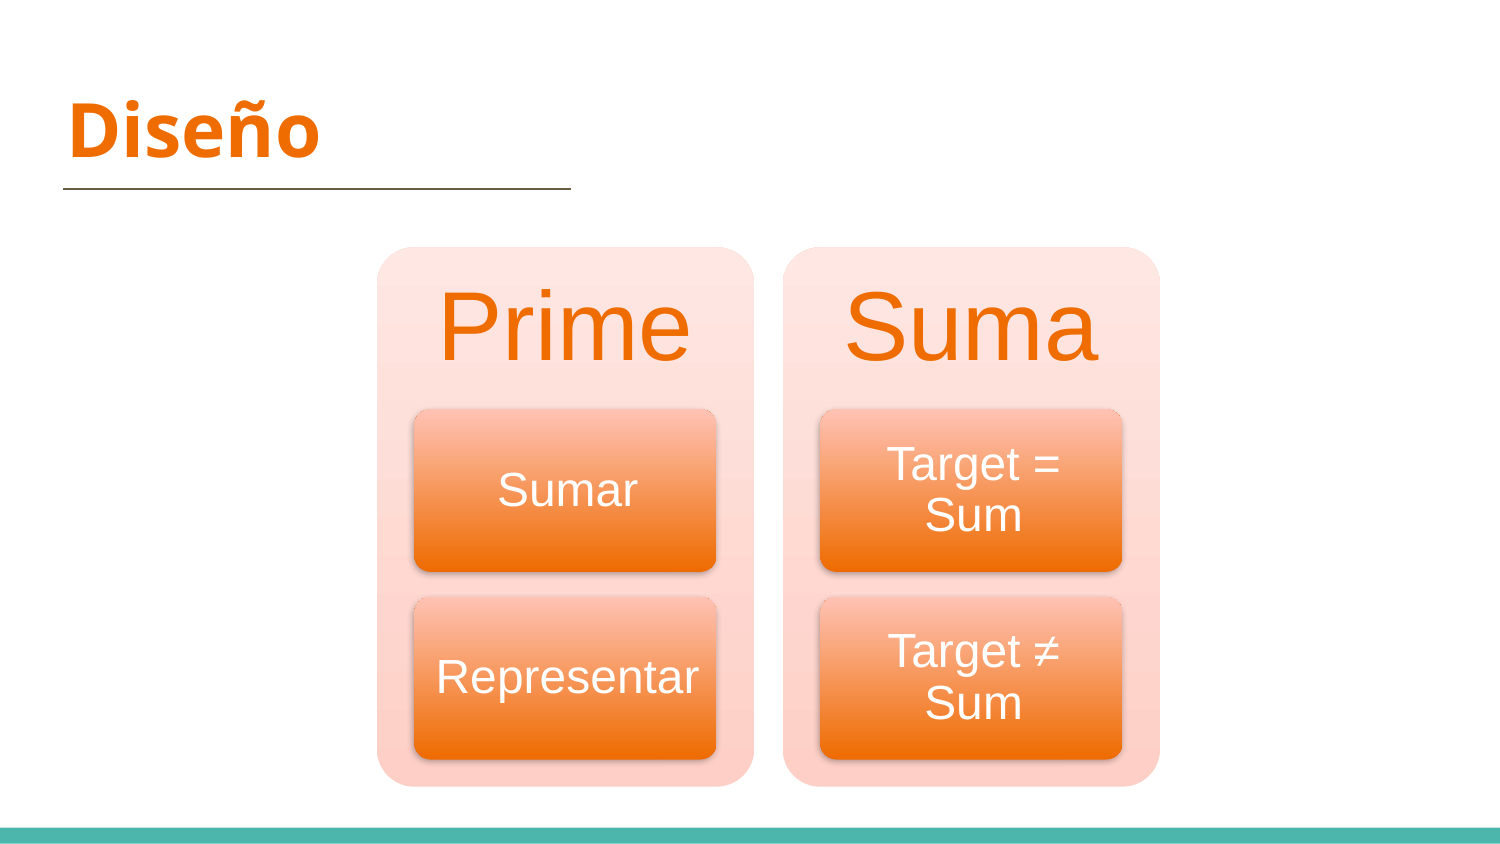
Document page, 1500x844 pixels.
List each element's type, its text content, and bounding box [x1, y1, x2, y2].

text_box Diseño [51, 67, 1449, 184]
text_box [376, 247, 1161, 787]
